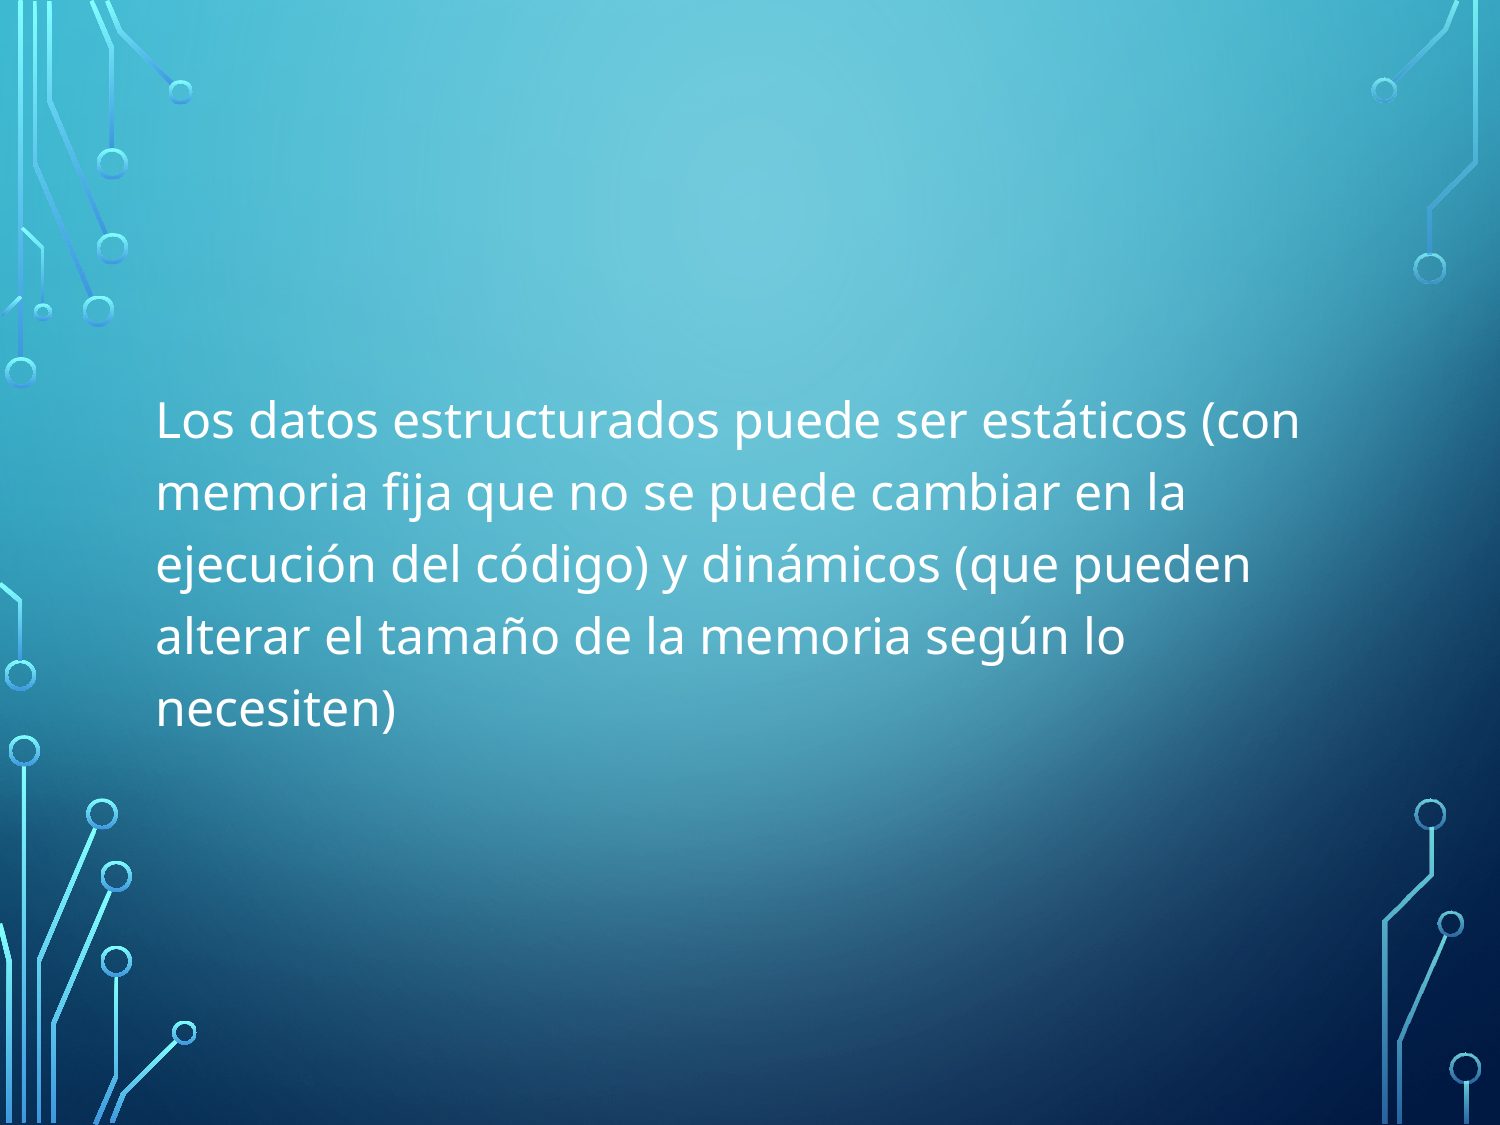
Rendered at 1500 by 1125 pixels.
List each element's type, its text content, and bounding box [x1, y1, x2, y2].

list Los datos estructurados puede ser estáticos (con memoria fija que no se puede cambiar en la ejecución del código) y dinámicos (que pueden alterar el tamaño de la memoria según lo necesiten) [140, 369, 1360, 950]
